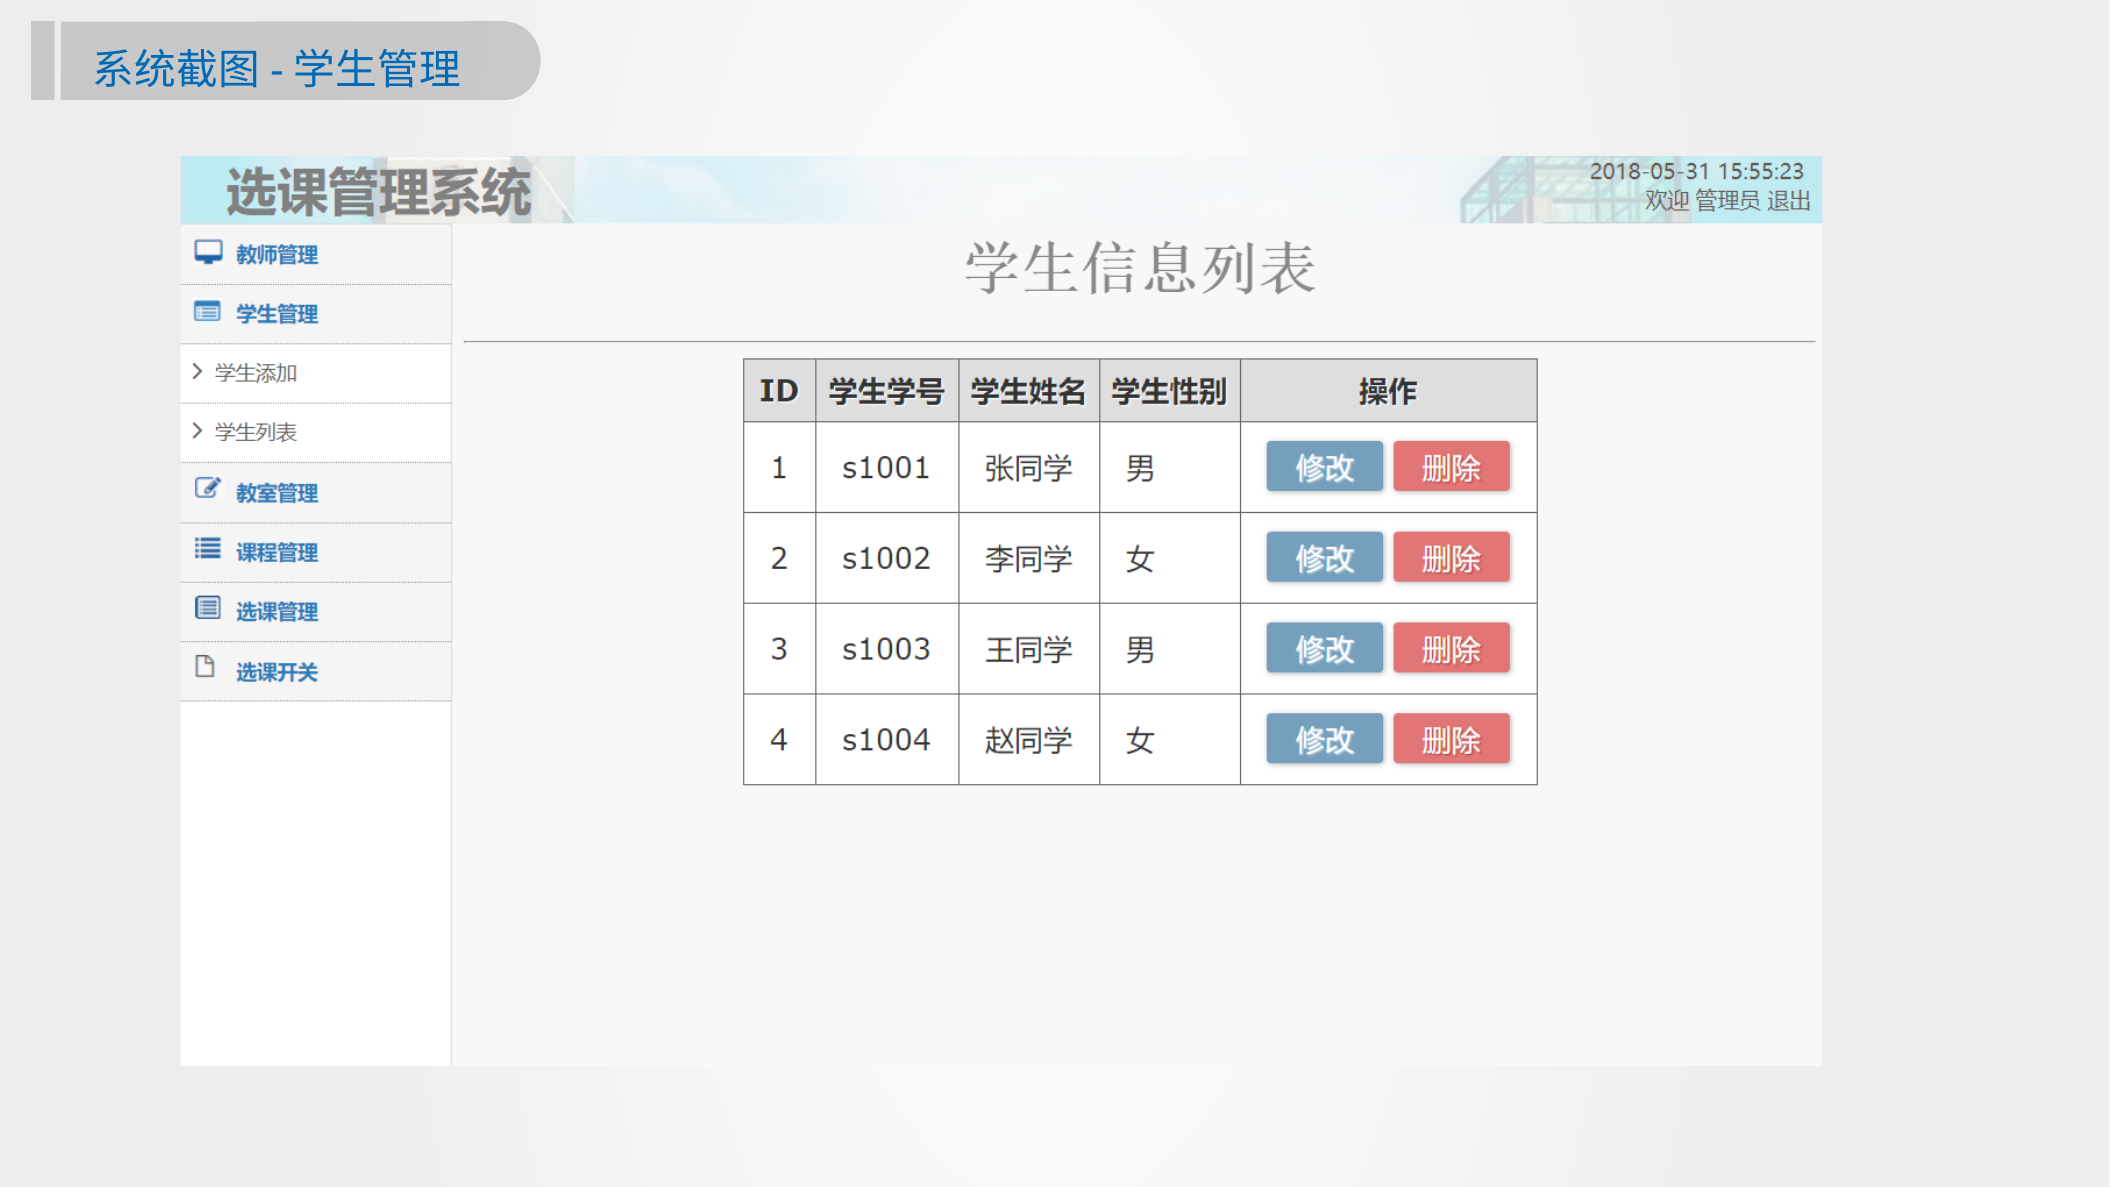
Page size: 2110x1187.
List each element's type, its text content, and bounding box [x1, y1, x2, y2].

text_box 系统截图-学生管理 [81, 27, 549, 99]
text_box [30, 20, 56, 101]
text_box [59, 20, 525, 101]
picture [0, 0, 2110, 1187]
